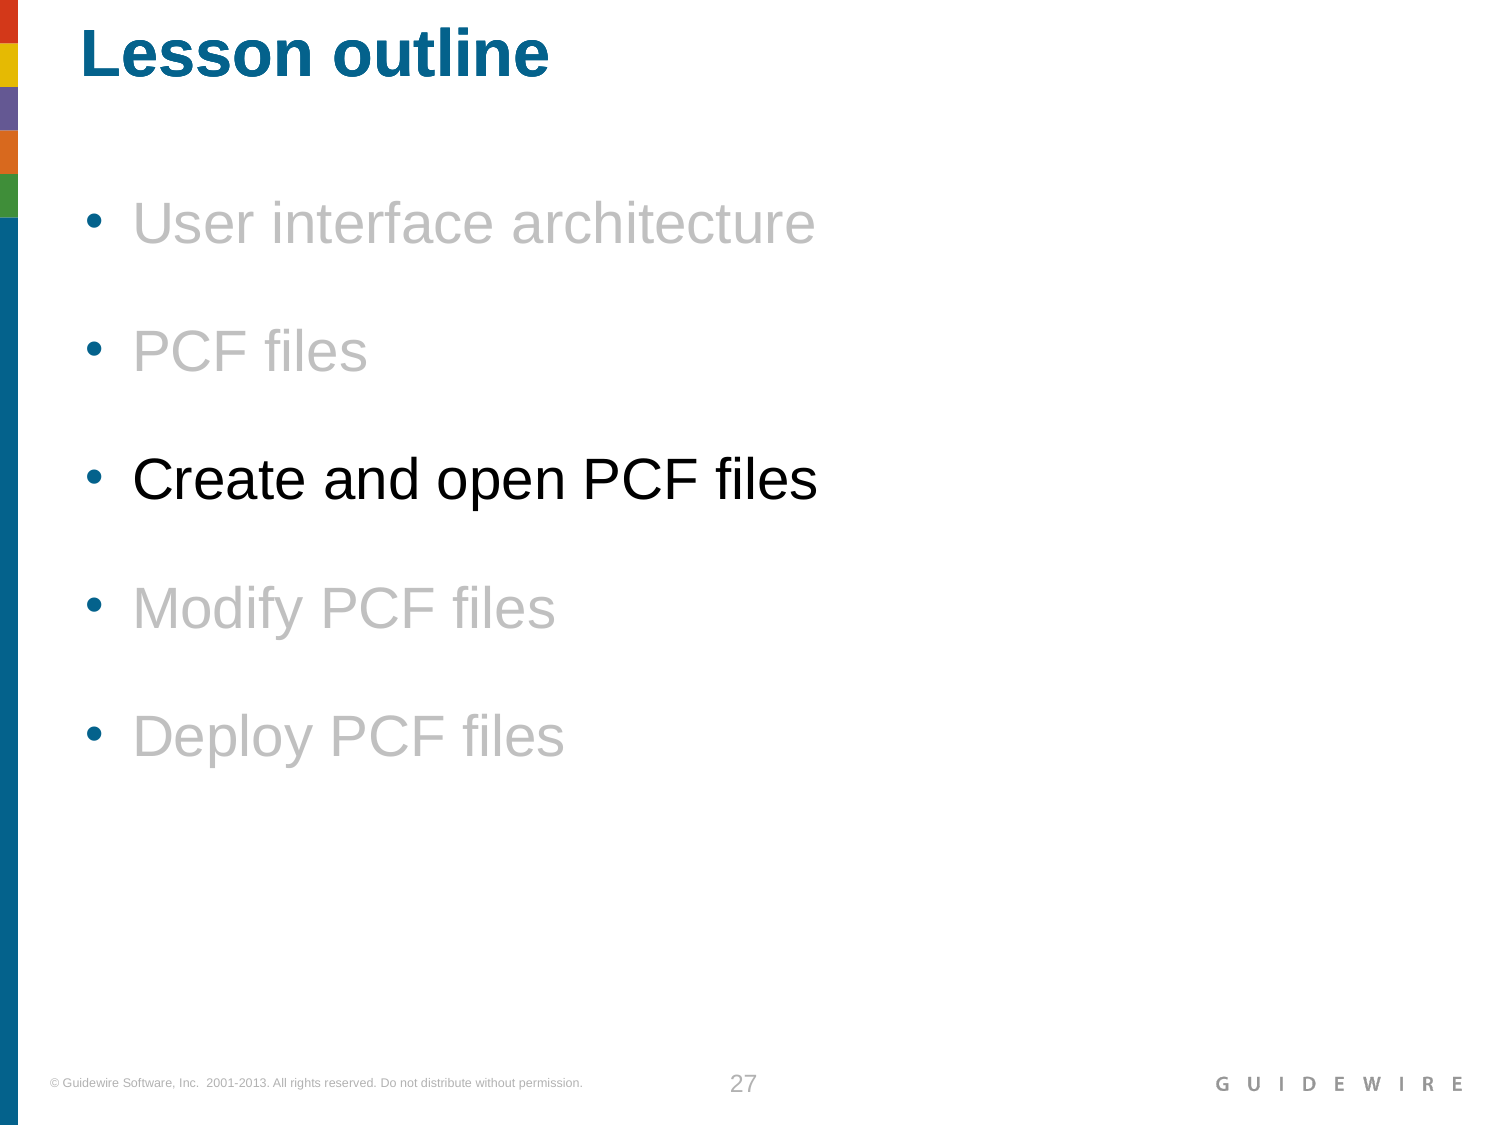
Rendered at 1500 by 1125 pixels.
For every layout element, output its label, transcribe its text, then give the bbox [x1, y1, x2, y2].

picture [1215, 1073, 1480, 1096]
list User interface architecture PCF files Create and open PCF files Modify PCF files Deploy PCF files [85, 149, 1450, 1050]
